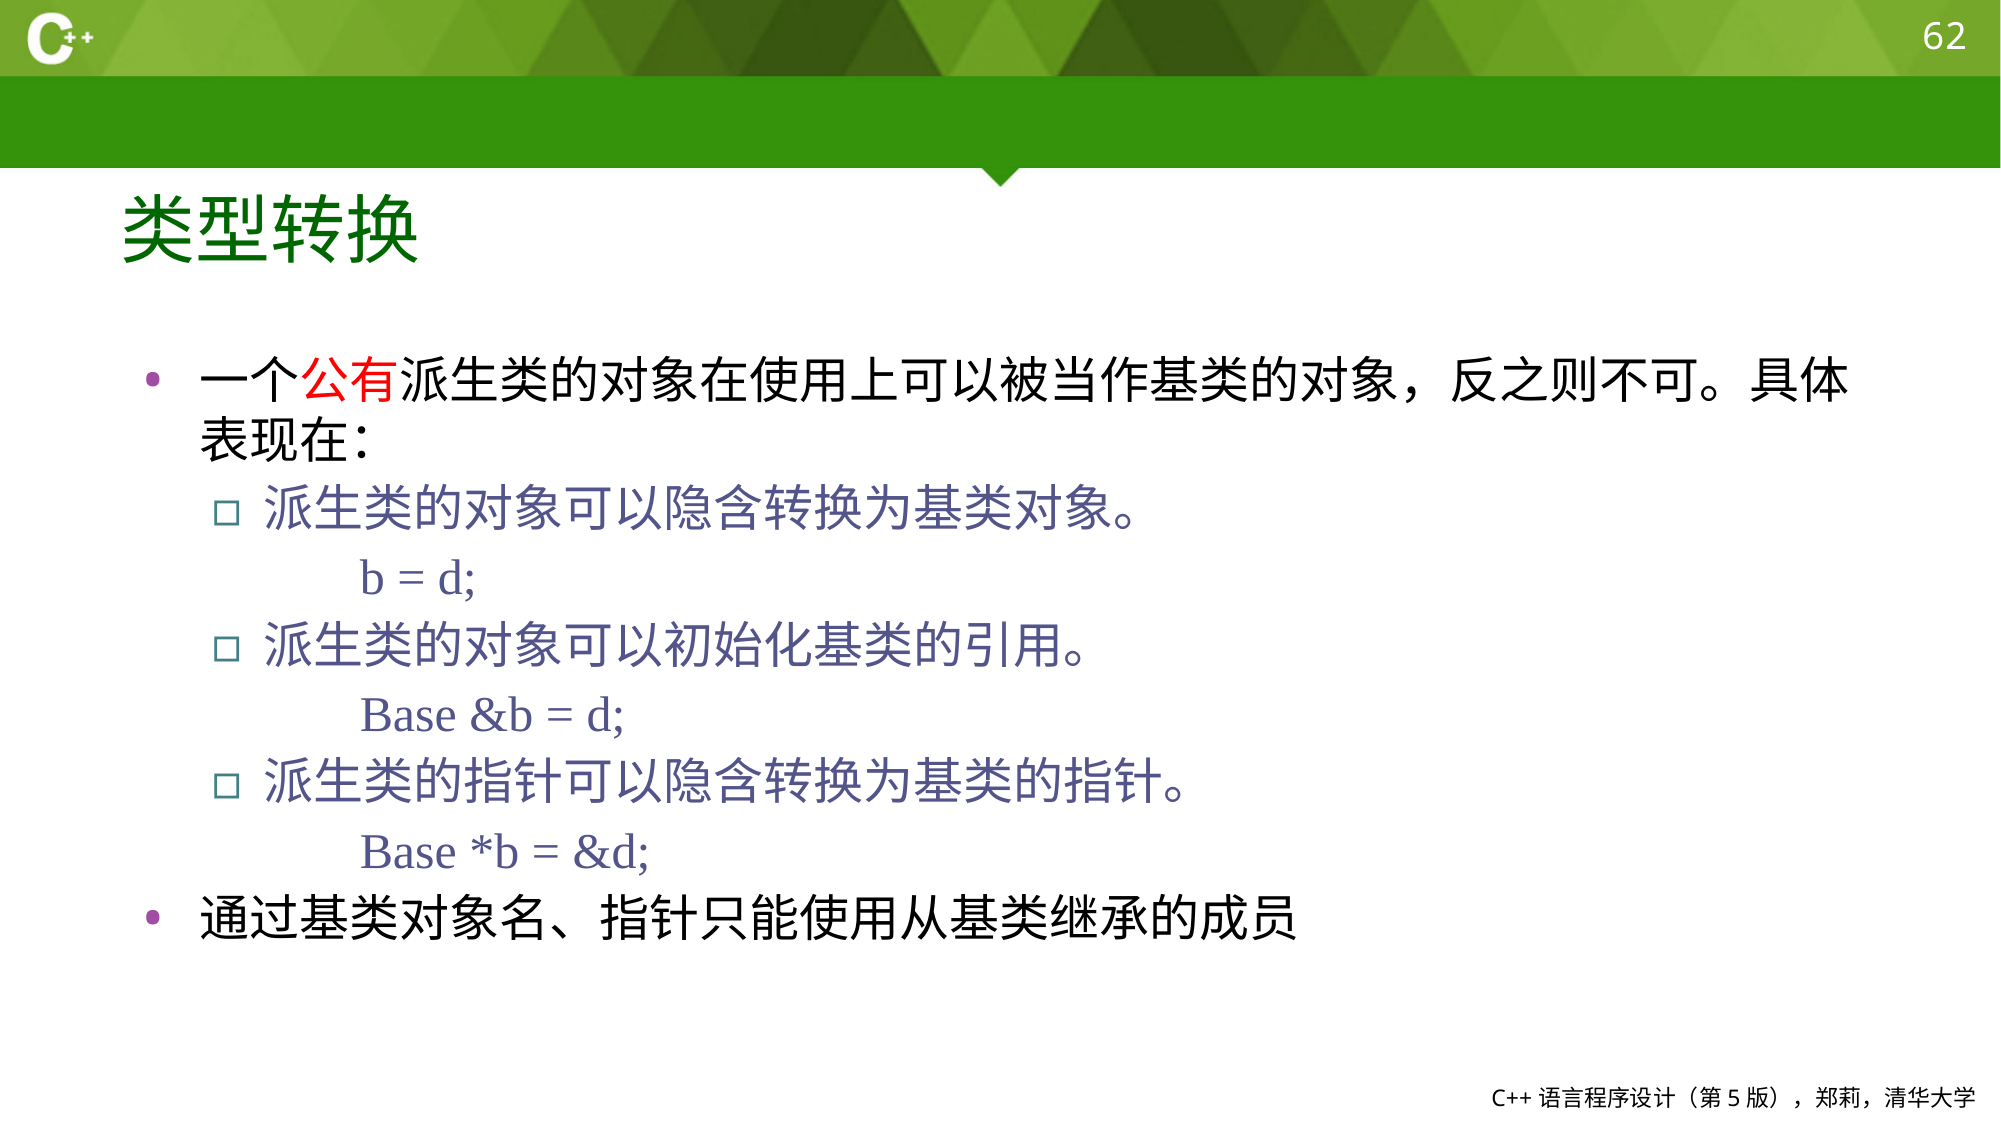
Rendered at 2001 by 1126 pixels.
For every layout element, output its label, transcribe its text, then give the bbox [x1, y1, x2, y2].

title 类型转换 [99, 139, 1901, 315]
list 一个公有派生类的对象在使用上可以被当作基类的对象，反之则不可。具体表现在： 派生类的对象可以隐含转换为基类对象。 b = d; 派生类的对象可以初始化基类的引用。 Base &b = d; 派生类的指针可以隐含转换为基类的指针。 Base *b = &d; 通过基类对象名、指针只能使用从基类继承的成员 [99, 338, 1901, 1079]
slide_number 62 [1531, 7, 1983, 68]
picture [0, 0, 2001, 1126]
